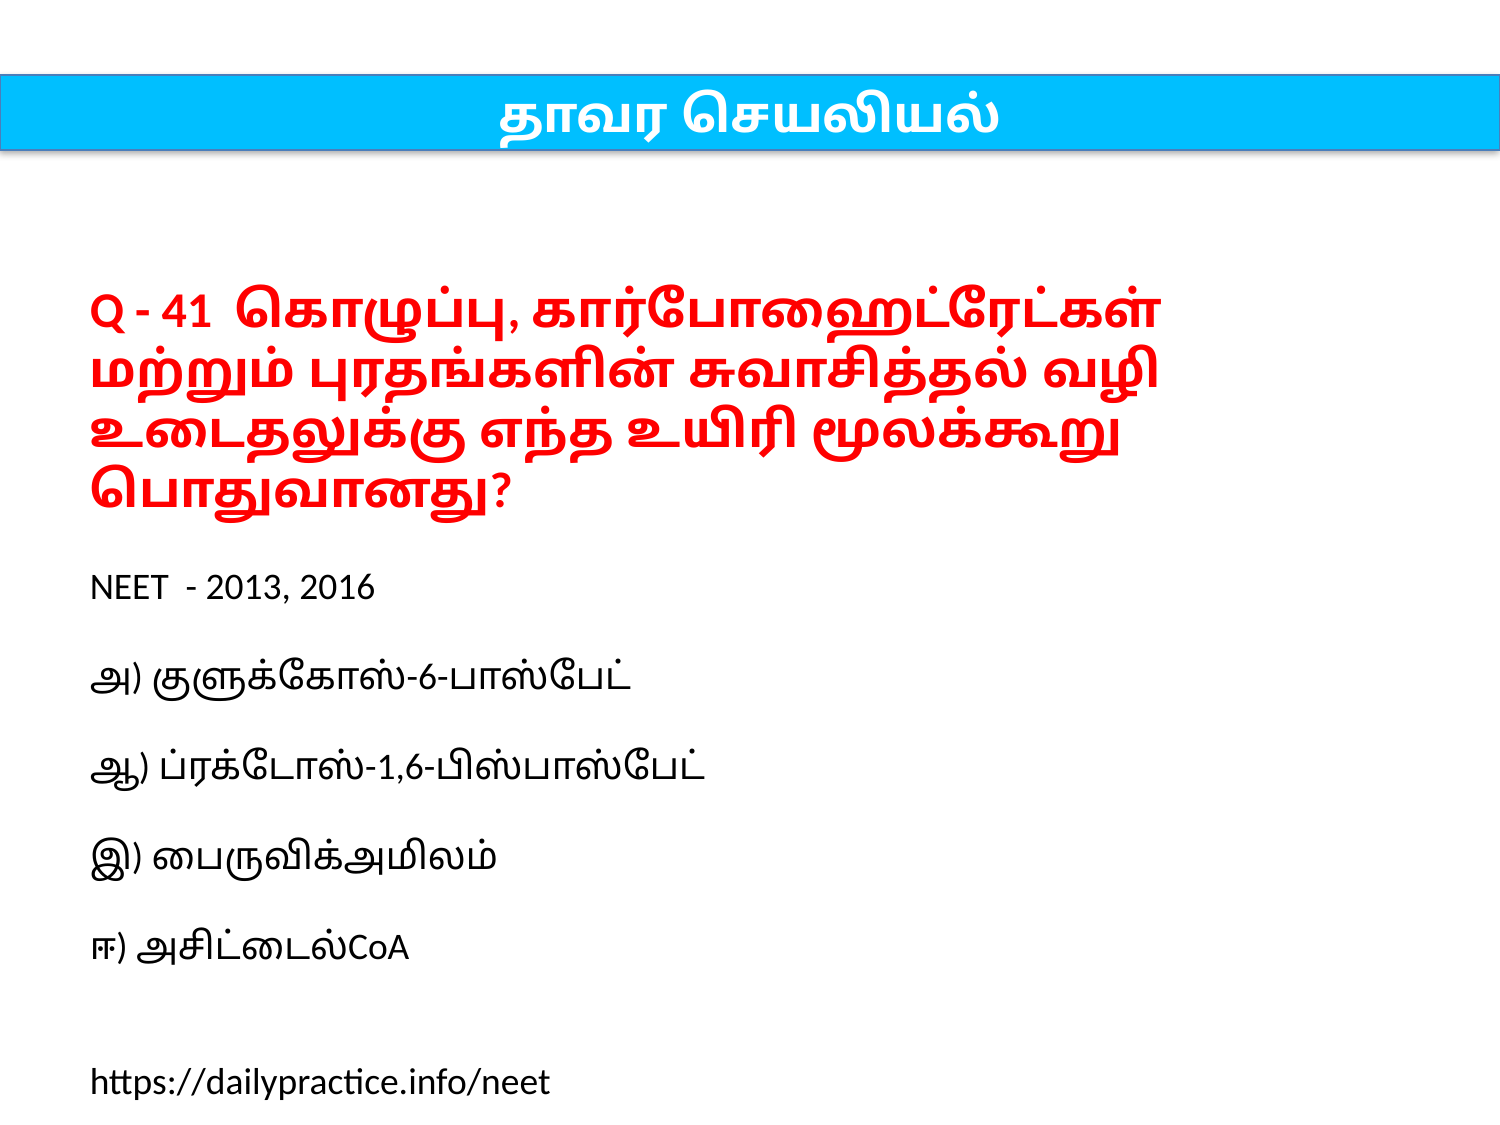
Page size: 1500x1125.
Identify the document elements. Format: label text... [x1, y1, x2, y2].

text_box தாவர செயலியல் [0, 74, 1500, 151]
text_box Q - 41 கொழுப்பு, கார்போஹைட்ரேட்கள் மற்றும் புரதங்களின் சுவாசித்தல் வழி உடைதலுக்கு எந்த உயிரி மூலக்கூறு பொதுவானது? NEET - 2013, 2016 அ) குளுக்கோஸ்-6-பாஸ்பேட் ஆ) ப்ரக்டோஸ்-1,6-பிஸ்பாஸ்பேட் இ) பைருவிக்அமிலம் ஈ) அசிட்டைல்CoA [74, 224, 1275, 975]
text_box https://dailypractice.info/neet [74, 1049, 675, 1110]
